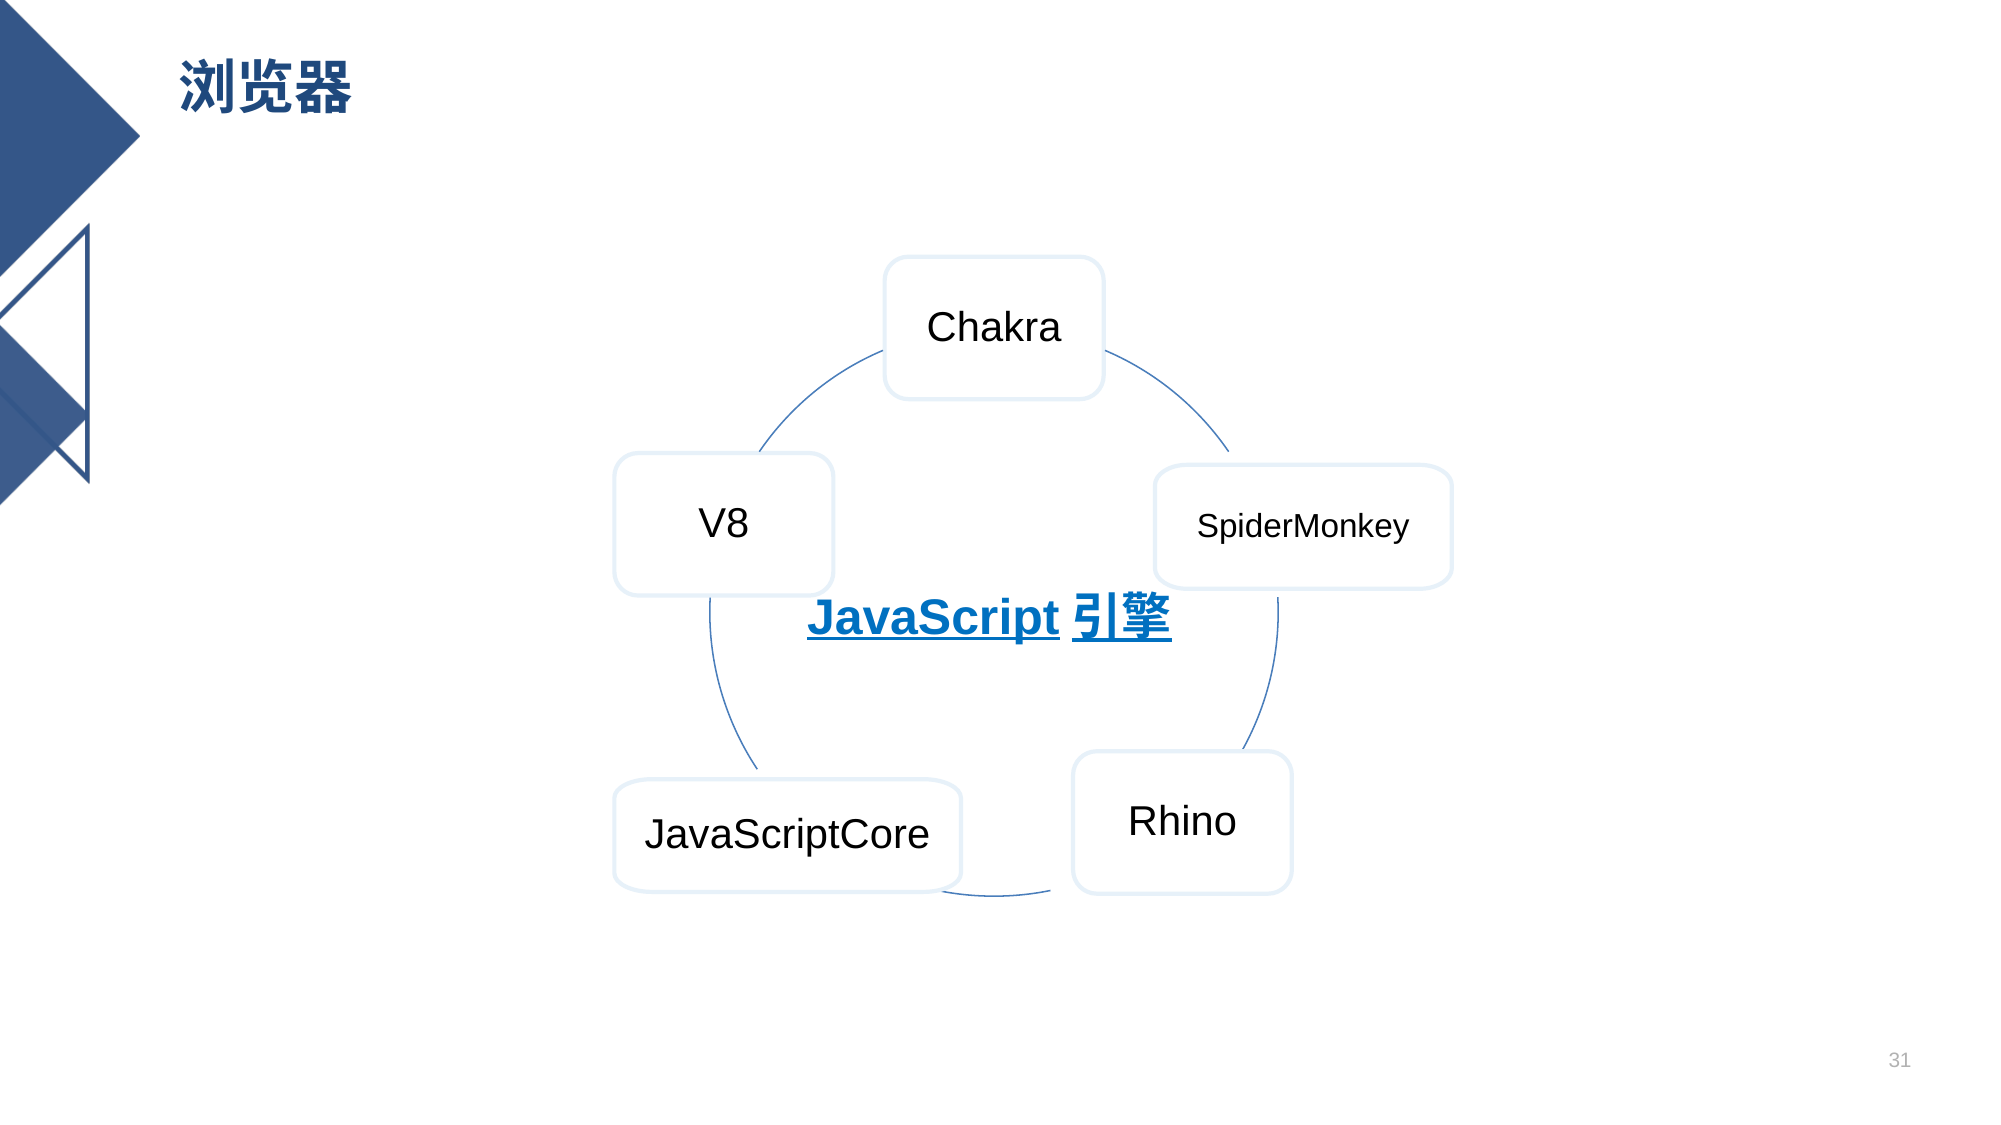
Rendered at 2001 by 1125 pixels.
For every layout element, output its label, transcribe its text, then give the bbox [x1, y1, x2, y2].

title 浏览器 [165, 35, 1914, 136]
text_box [614, 256, 1453, 897]
picture [0, 0, 140, 595]
slide_number 31 [1851, 1029, 1949, 1090]
